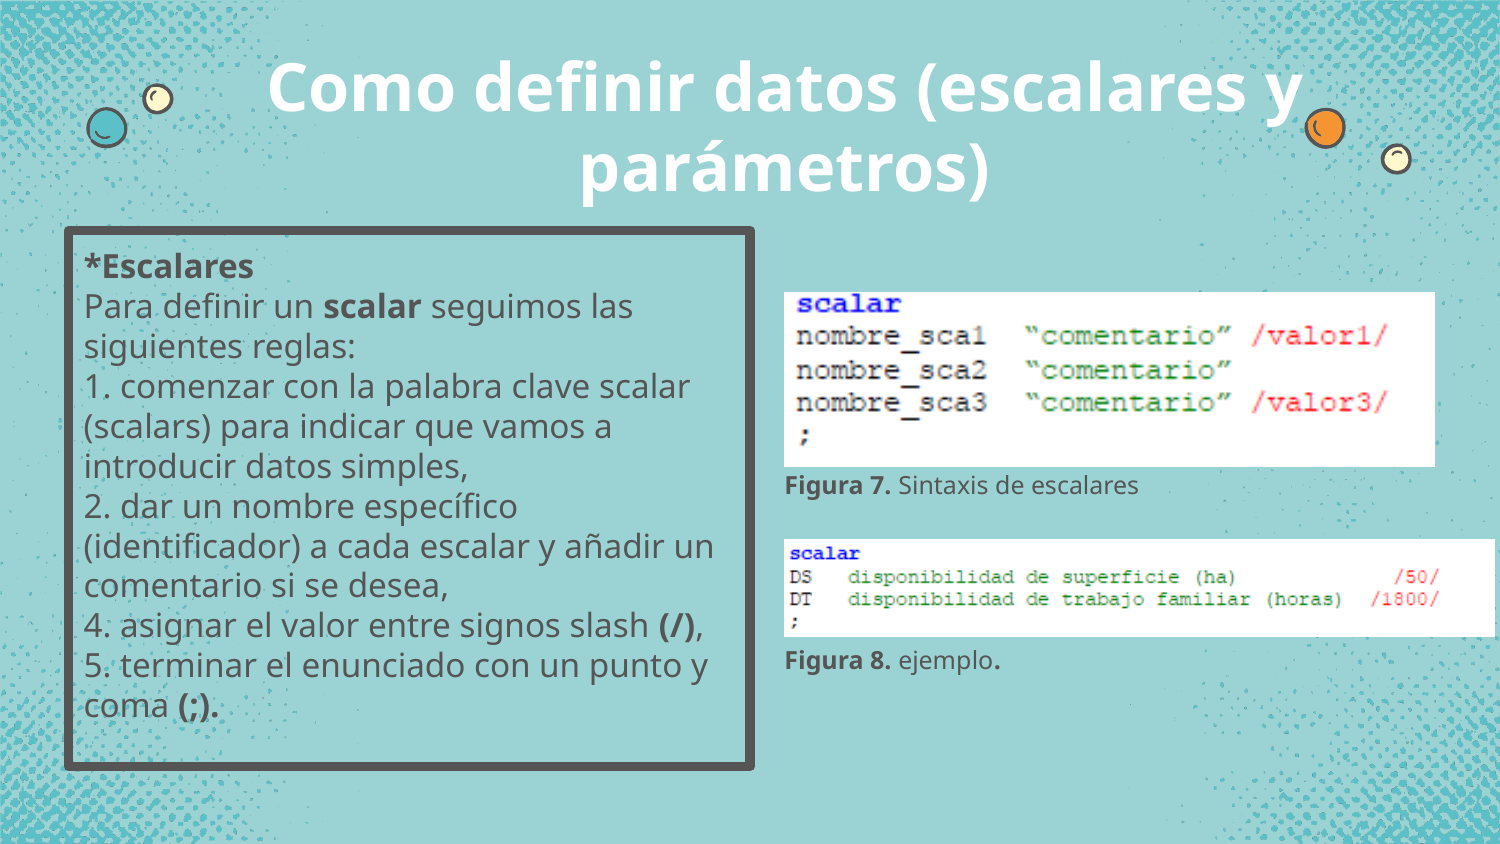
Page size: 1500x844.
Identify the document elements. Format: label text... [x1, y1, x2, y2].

text_box Como definir datos (escalares y parámetros) [135, 77, 1435, 172]
picture [0, 0, 1500, 844]
text_box Figura 7. Sintaxis de escalares [769, 450, 1399, 543]
text_box *Escalares Para definir un scalar seguimos las siguientes reglas: 1. comenzar con la palabra clave scalar (scalars) para indicar que vamos a introducir datos simples, 2. dar un nombre específico (identificador) a cada escalar y añadir un comentario si se desea, 4. asignar el valor entre signos slash (/), 5. terminar el enunciado con un punto y coma (;). [68, 230, 750, 767]
text_box Figura 8. ejemplo. [769, 625, 1399, 718]
